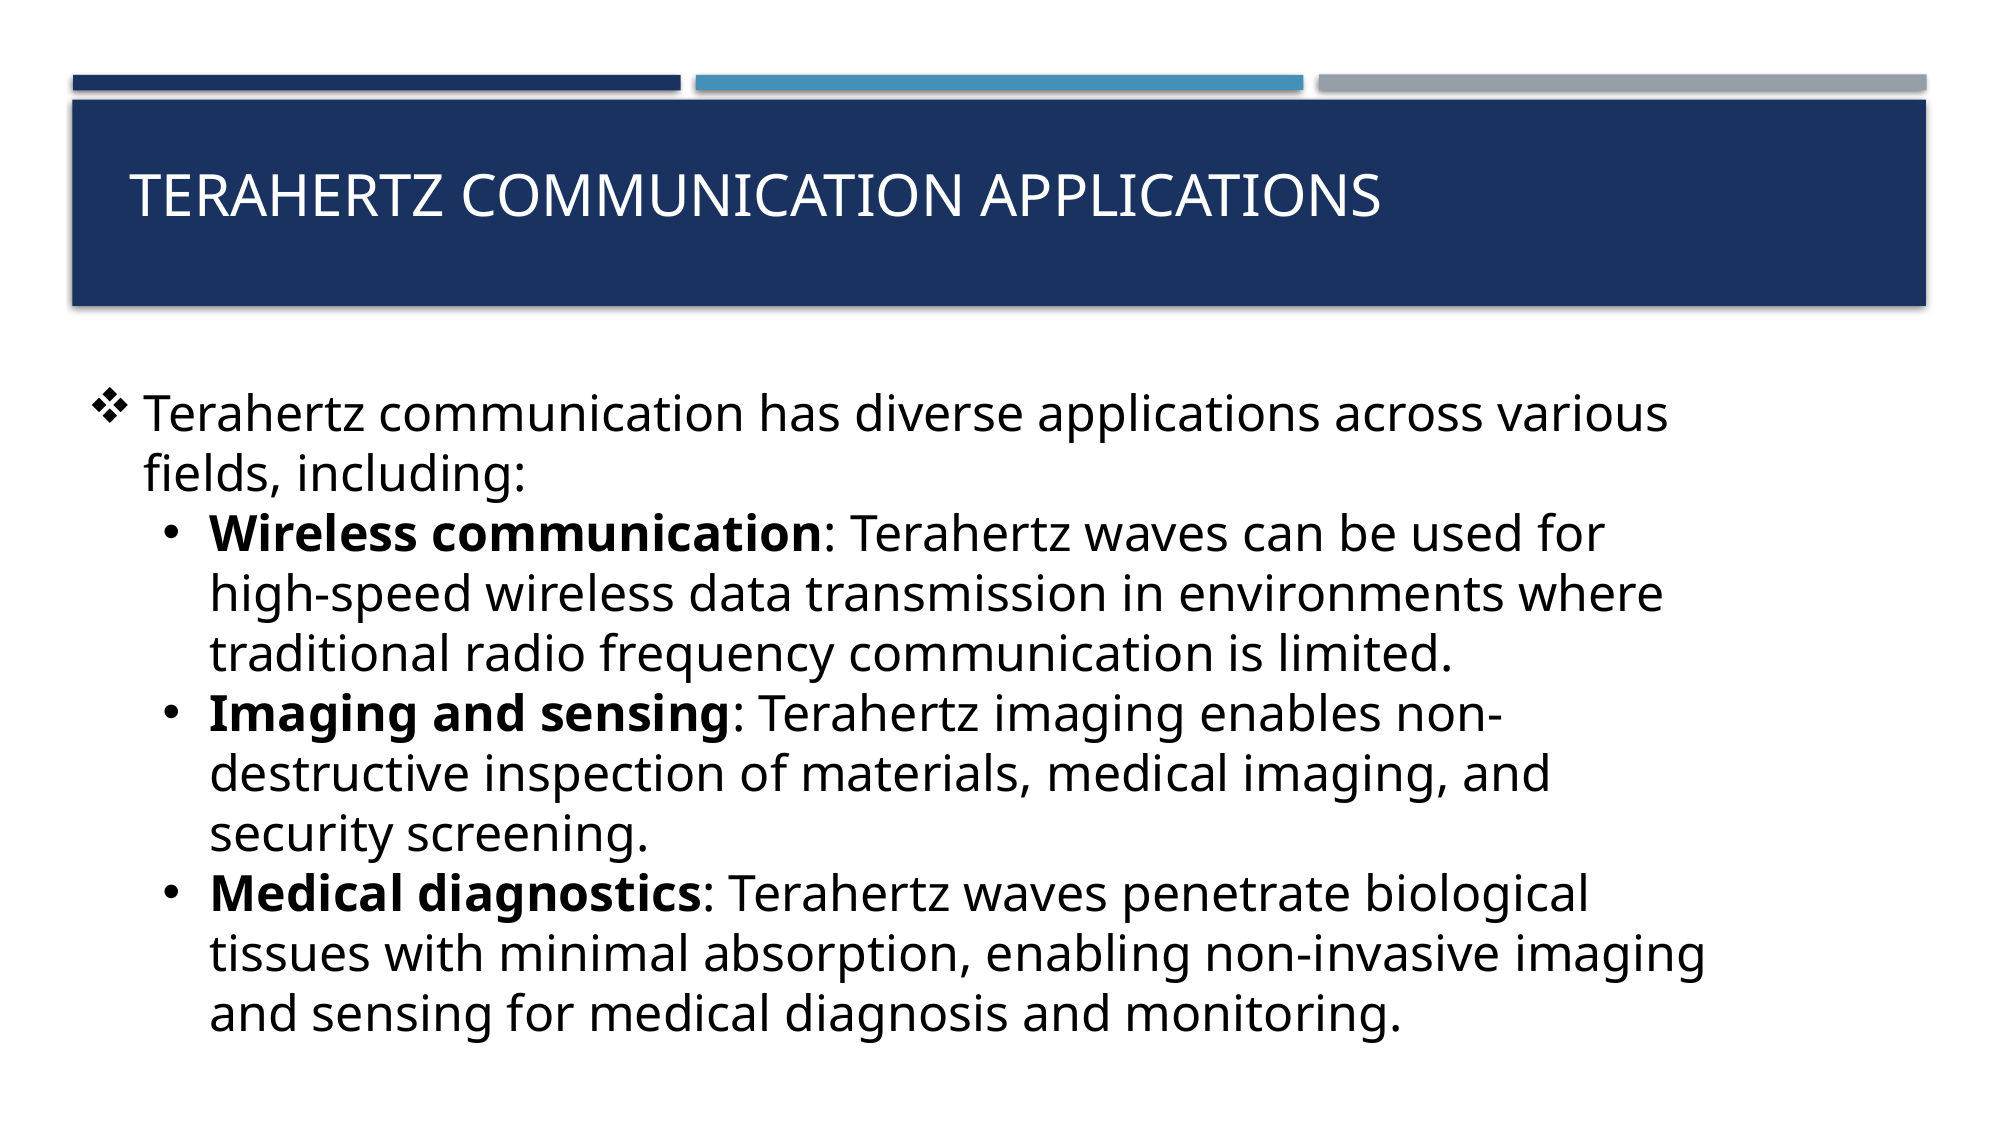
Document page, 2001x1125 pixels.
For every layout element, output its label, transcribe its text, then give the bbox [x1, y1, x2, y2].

title Terahertz Communication Applications [114, 139, 1886, 236]
text_box Terahertz communication has diverse applications across various fields, including: Wireless communication: Terahertz waves can be used for high-speed wireless data transmission in environments where traditional radio frequency communication is limited. Imaging and sensing: Terahertz imaging enables non-destructive inspection of materials, medical imaging, and security screening. Medical diagnostics: Terahertz waves penetrate biological tissues with minimal absorption, enabling non-invasive imaging and sensing for medical diagnosis and monitoring. [72, 324, 1754, 1110]
